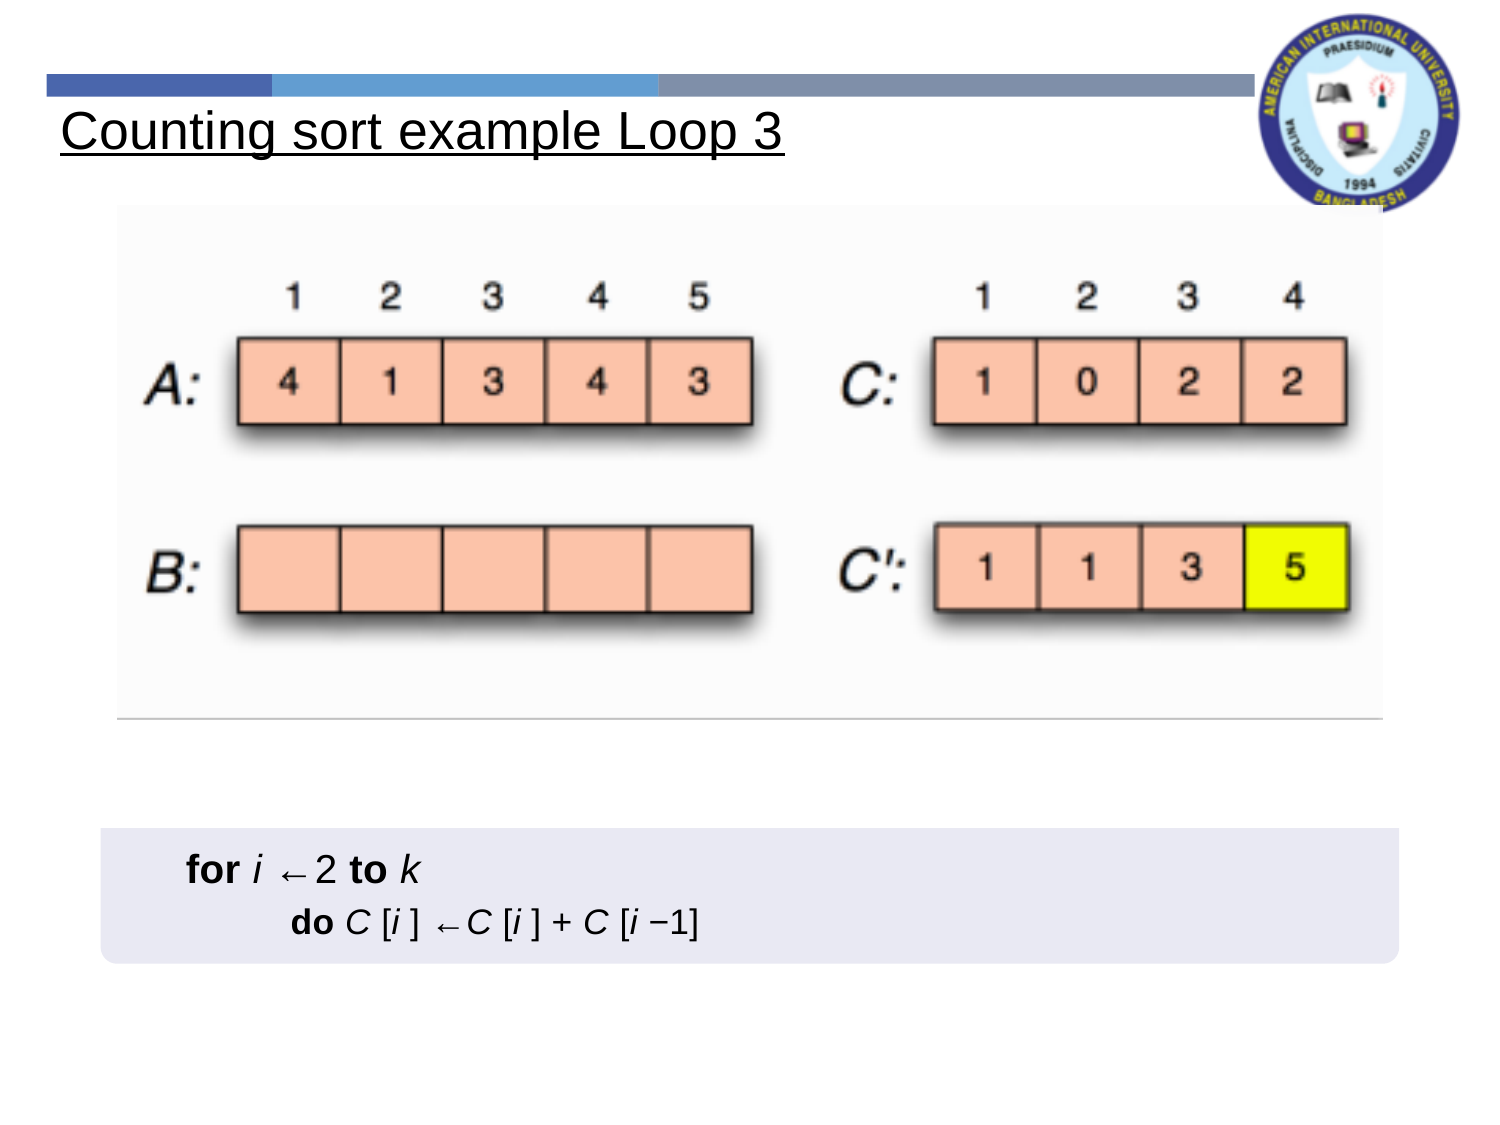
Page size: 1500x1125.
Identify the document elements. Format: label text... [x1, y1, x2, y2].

text_box Counting sort example Loop 3 [60, 96, 785, 161]
text_box do C [i ] ←C [i ] + C [i −1] [290, 898, 700, 942]
text_box for i ←2 to k [185, 842, 421, 892]
text_box [100, 828, 1400, 964]
picture [116, 9, 1465, 724]
